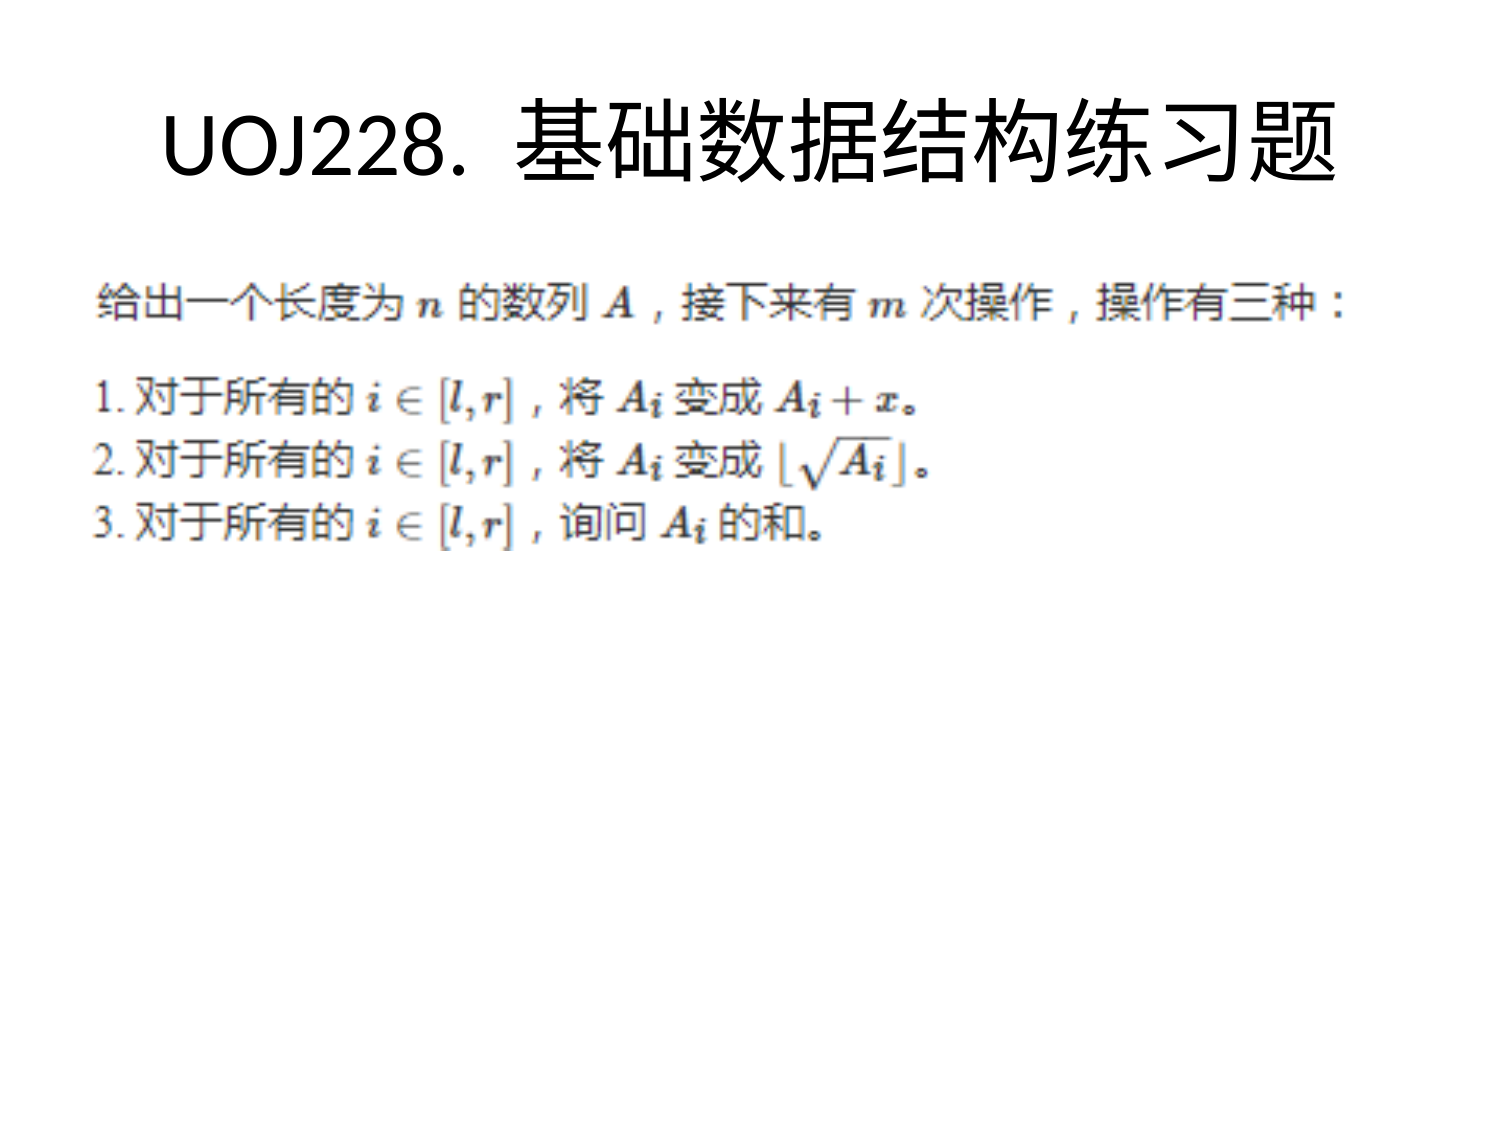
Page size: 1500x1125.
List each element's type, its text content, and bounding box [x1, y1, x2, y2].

picture [72, 262, 1430, 551]
title UOJ228. 基础数据结构练习题 [75, 45, 1425, 233]
